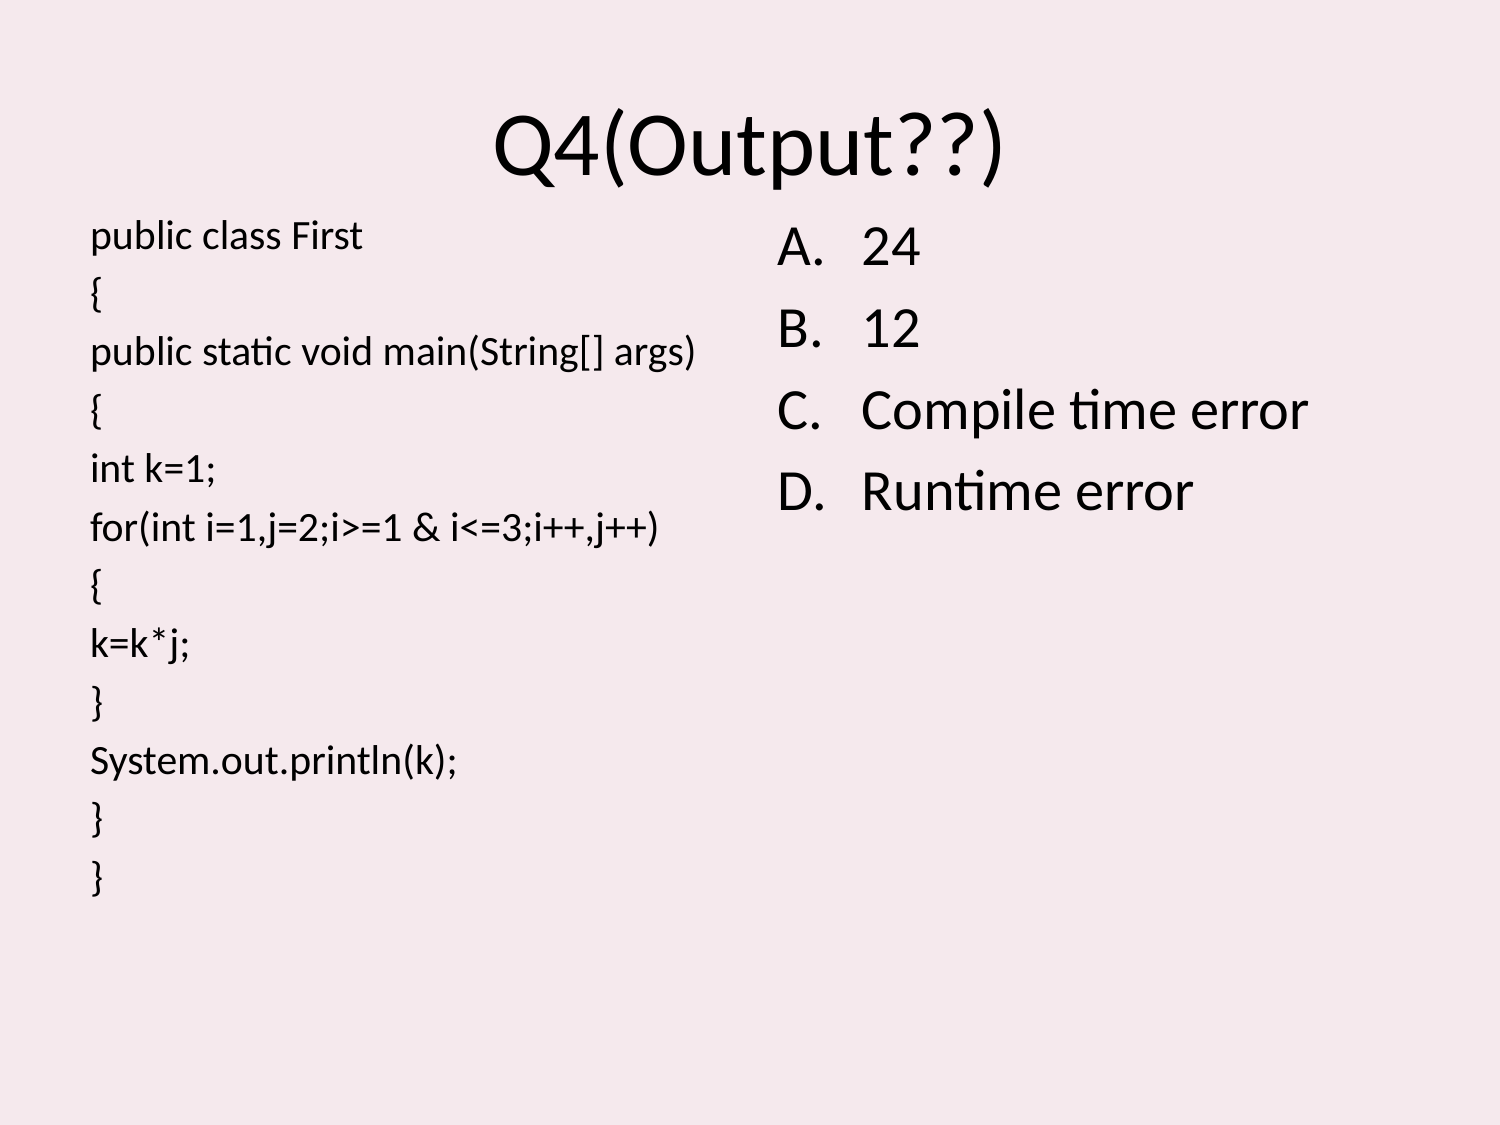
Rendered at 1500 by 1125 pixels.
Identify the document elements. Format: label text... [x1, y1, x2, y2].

list 24 12 Compile time error Runtime error [762, 200, 1425, 1005]
title Q4(Output??) [75, 45, 1425, 233]
list public class First { public static void main(String[] args) { int k=1; for(int i=1,j=2;i>=1 & i<=3;i++,j++) { k=k*j; } System.out.println(k); } } [75, 200, 738, 1005]
